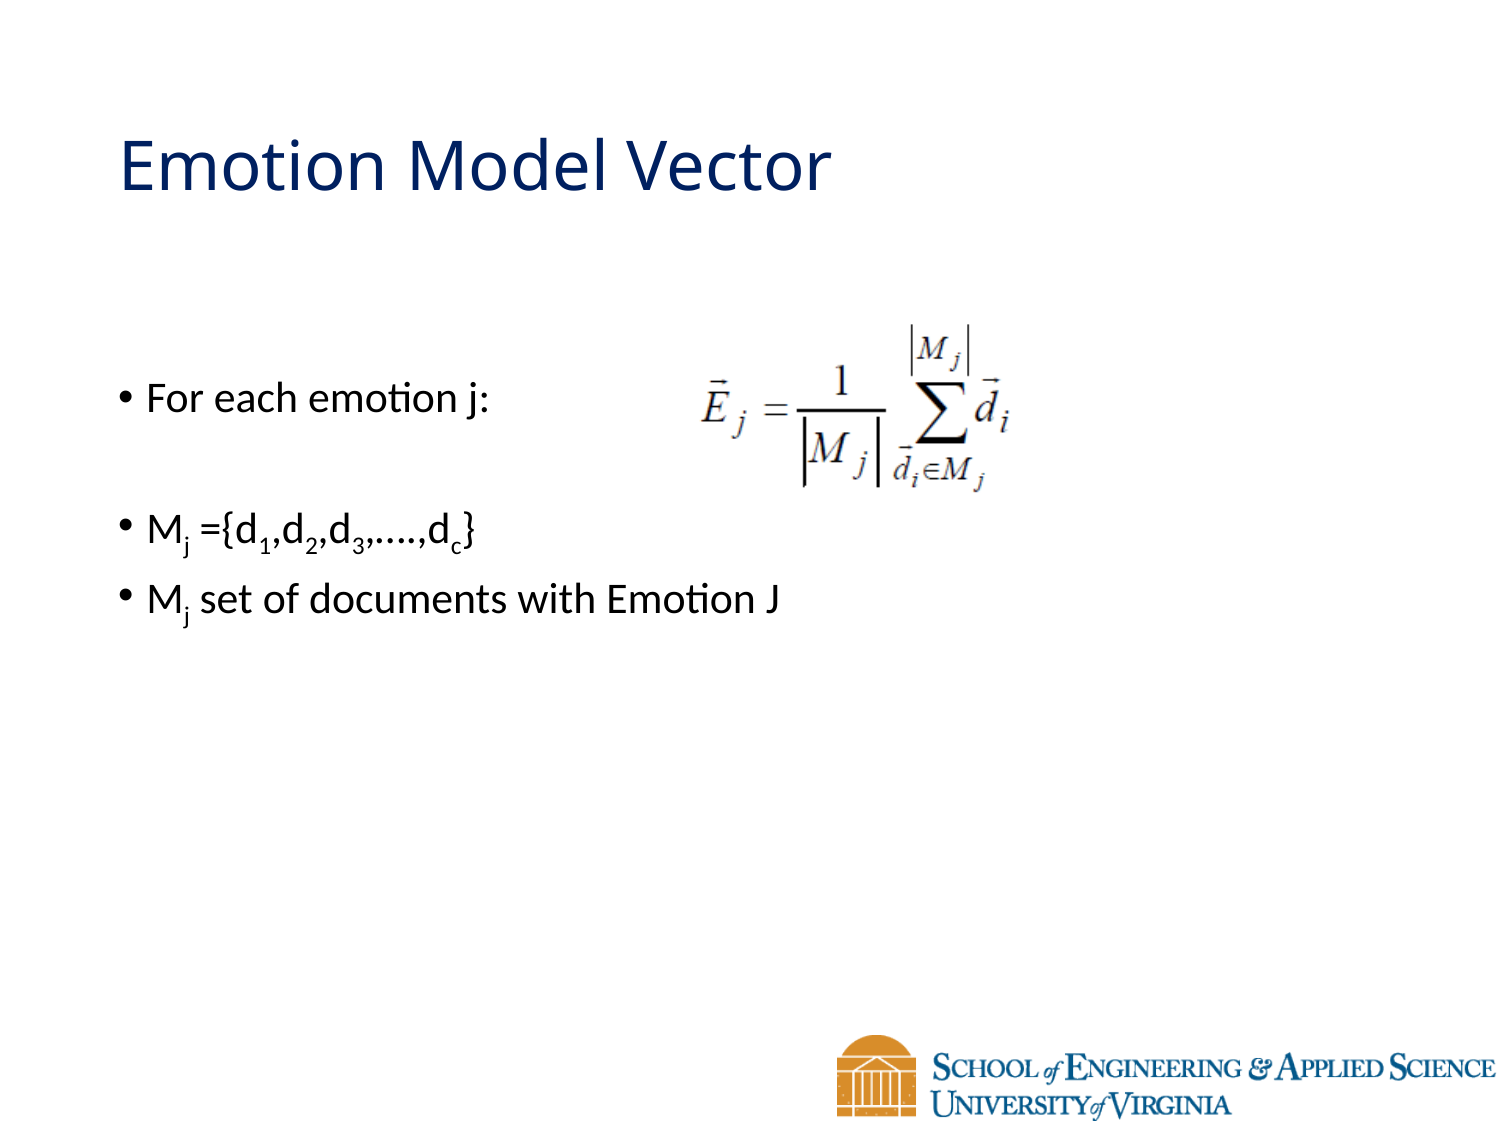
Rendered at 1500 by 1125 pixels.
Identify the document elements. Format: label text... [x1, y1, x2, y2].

title Emotion Model Vector [103, 59, 1397, 278]
list For each emotion j: Mj ={d1,d2,d3,….,dc} Mj set of documents with Emotion J [103, 299, 1397, 1014]
picture [674, 287, 1049, 522]
picture [837, 1035, 1497, 1121]
